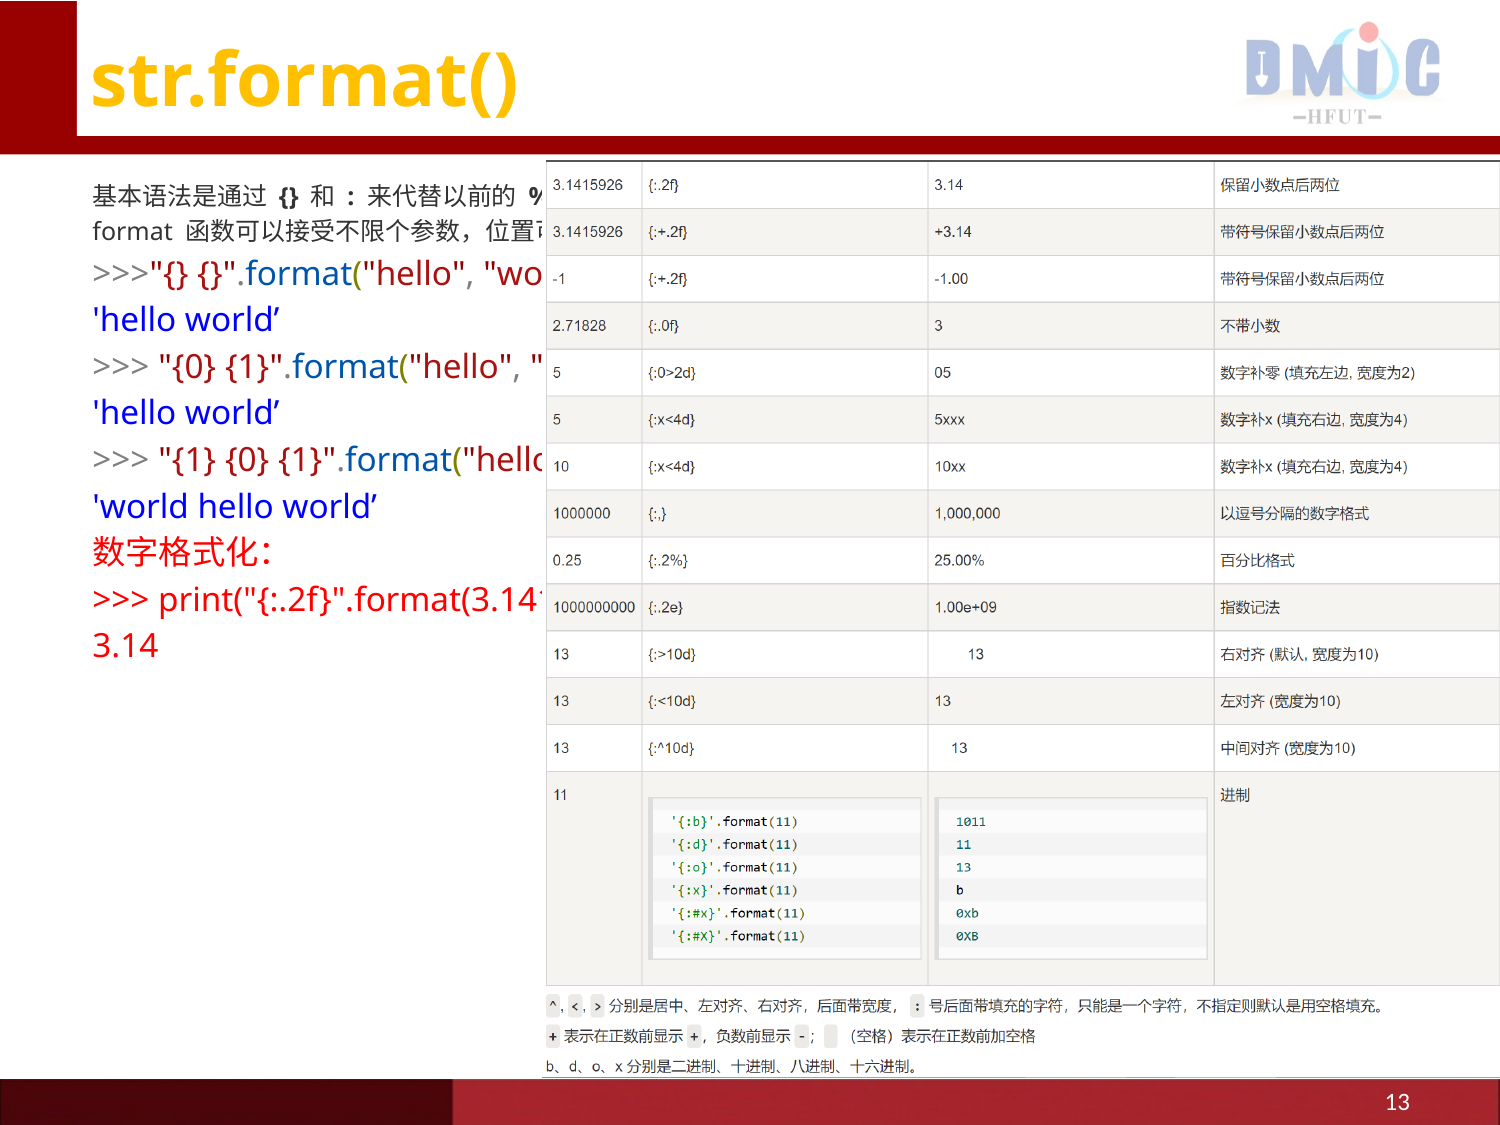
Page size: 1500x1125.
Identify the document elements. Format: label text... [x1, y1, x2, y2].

text_box 4.3.4 子模式与match对象 [1210, 21, 1472, 132]
list 基本语法是通过 {} 和 : 来代替以前的 % 。 format 函数可以接受不限个参数，位置可以不按顺序。 >>>"{} {}".format("hello", "world") # 不设置指定位置，按默认顺序 'hello world’ >>> "{0} {1}".format("hello", "world") # 设置指定位置 'hello world’ >>> "{1} {0} {1}".format("hello", "world") # 设置指定位置 'world hello world’ 数字格式化： >>> print("{:.2f}".format(3.1415926)); 3.14 [2, 172, 537, 1000]
picture [0, 1079, 1500, 1125]
title str.format() [74, 20, 1426, 130]
picture [542, 160, 1500, 1078]
slide_number 13 [1074, 1086, 1425, 1119]
